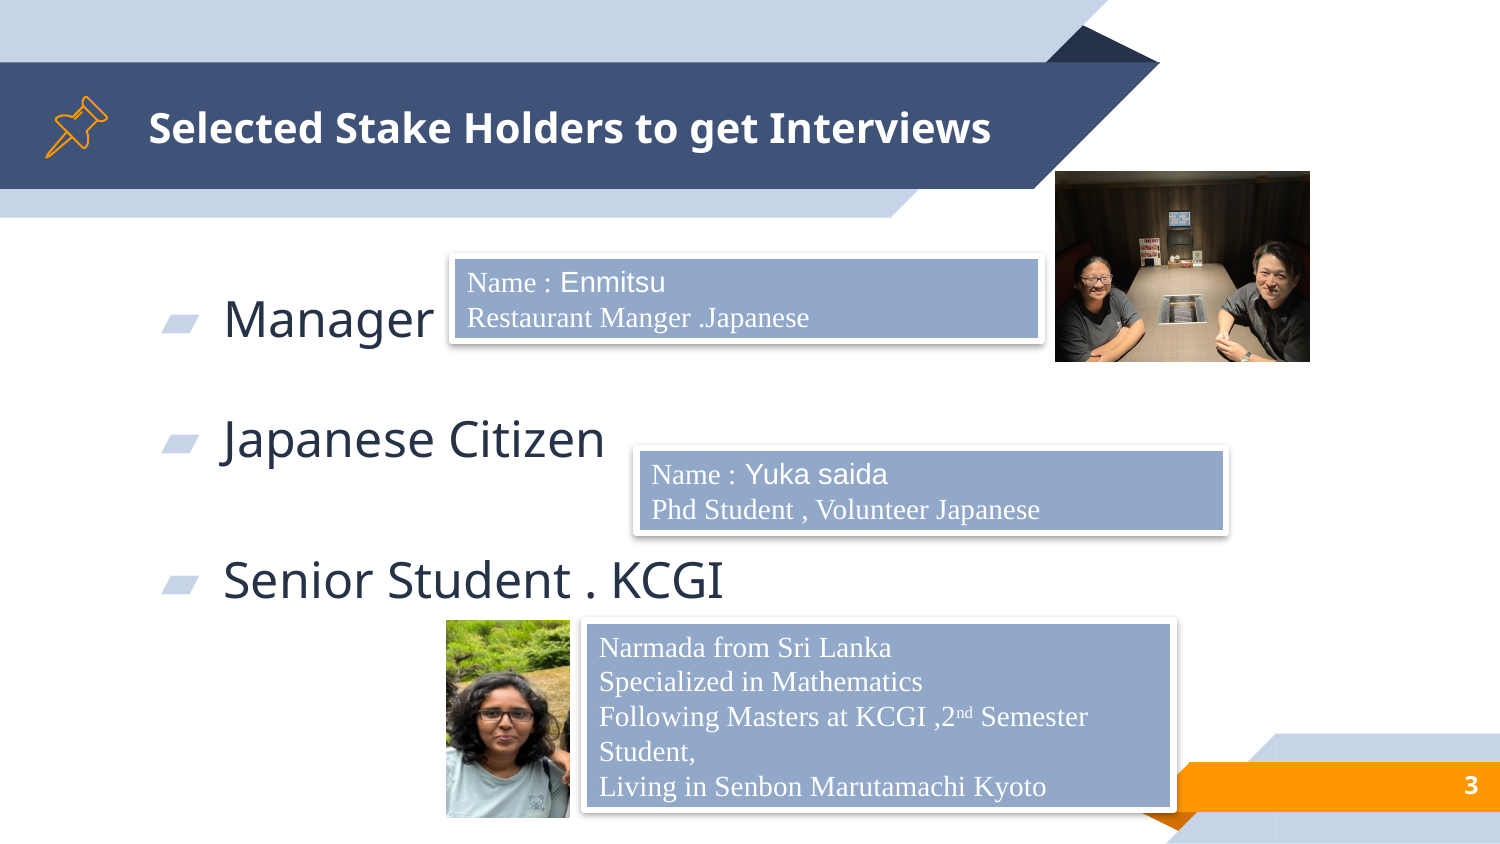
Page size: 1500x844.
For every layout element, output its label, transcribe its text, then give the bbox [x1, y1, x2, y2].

text_box Narmada from Sri Lanka Specialized in Mathematics Following Masters at KCGI ,2nd Semester Student, Living in Senbon Marutamachi Kyoto [581, 617, 1177, 813]
text_box Name : Yuka saida Phd Student , Volunteer Japanese [633, 445, 1229, 536]
slide_number 3 [1249, 760, 1494, 813]
picture [445, 620, 570, 818]
list Manager Japanese Citizen Senior Student . KCGI [133, 190, 1140, 707]
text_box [45, 96, 108, 158]
picture [1055, 171, 1310, 363]
text_box Name : Enmitsu Restaurant Manger .Japanese [449, 253, 1045, 344]
title Selected Stake Holders to get Interviews [133, 64, 1035, 190]
